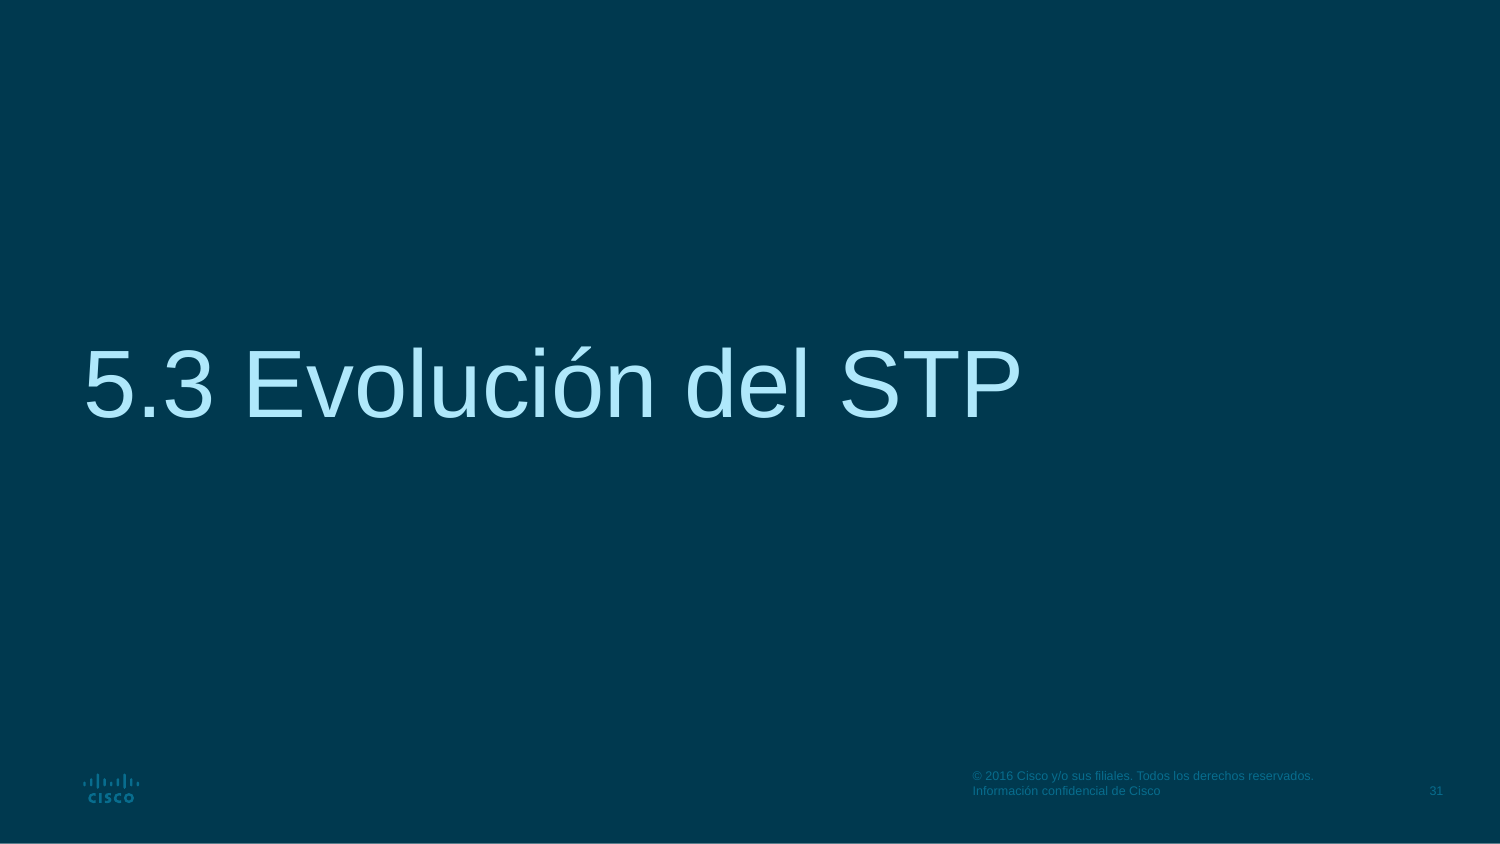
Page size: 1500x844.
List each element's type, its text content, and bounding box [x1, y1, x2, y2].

title 5.3 Evolución del STP [68, 293, 1356, 446]
